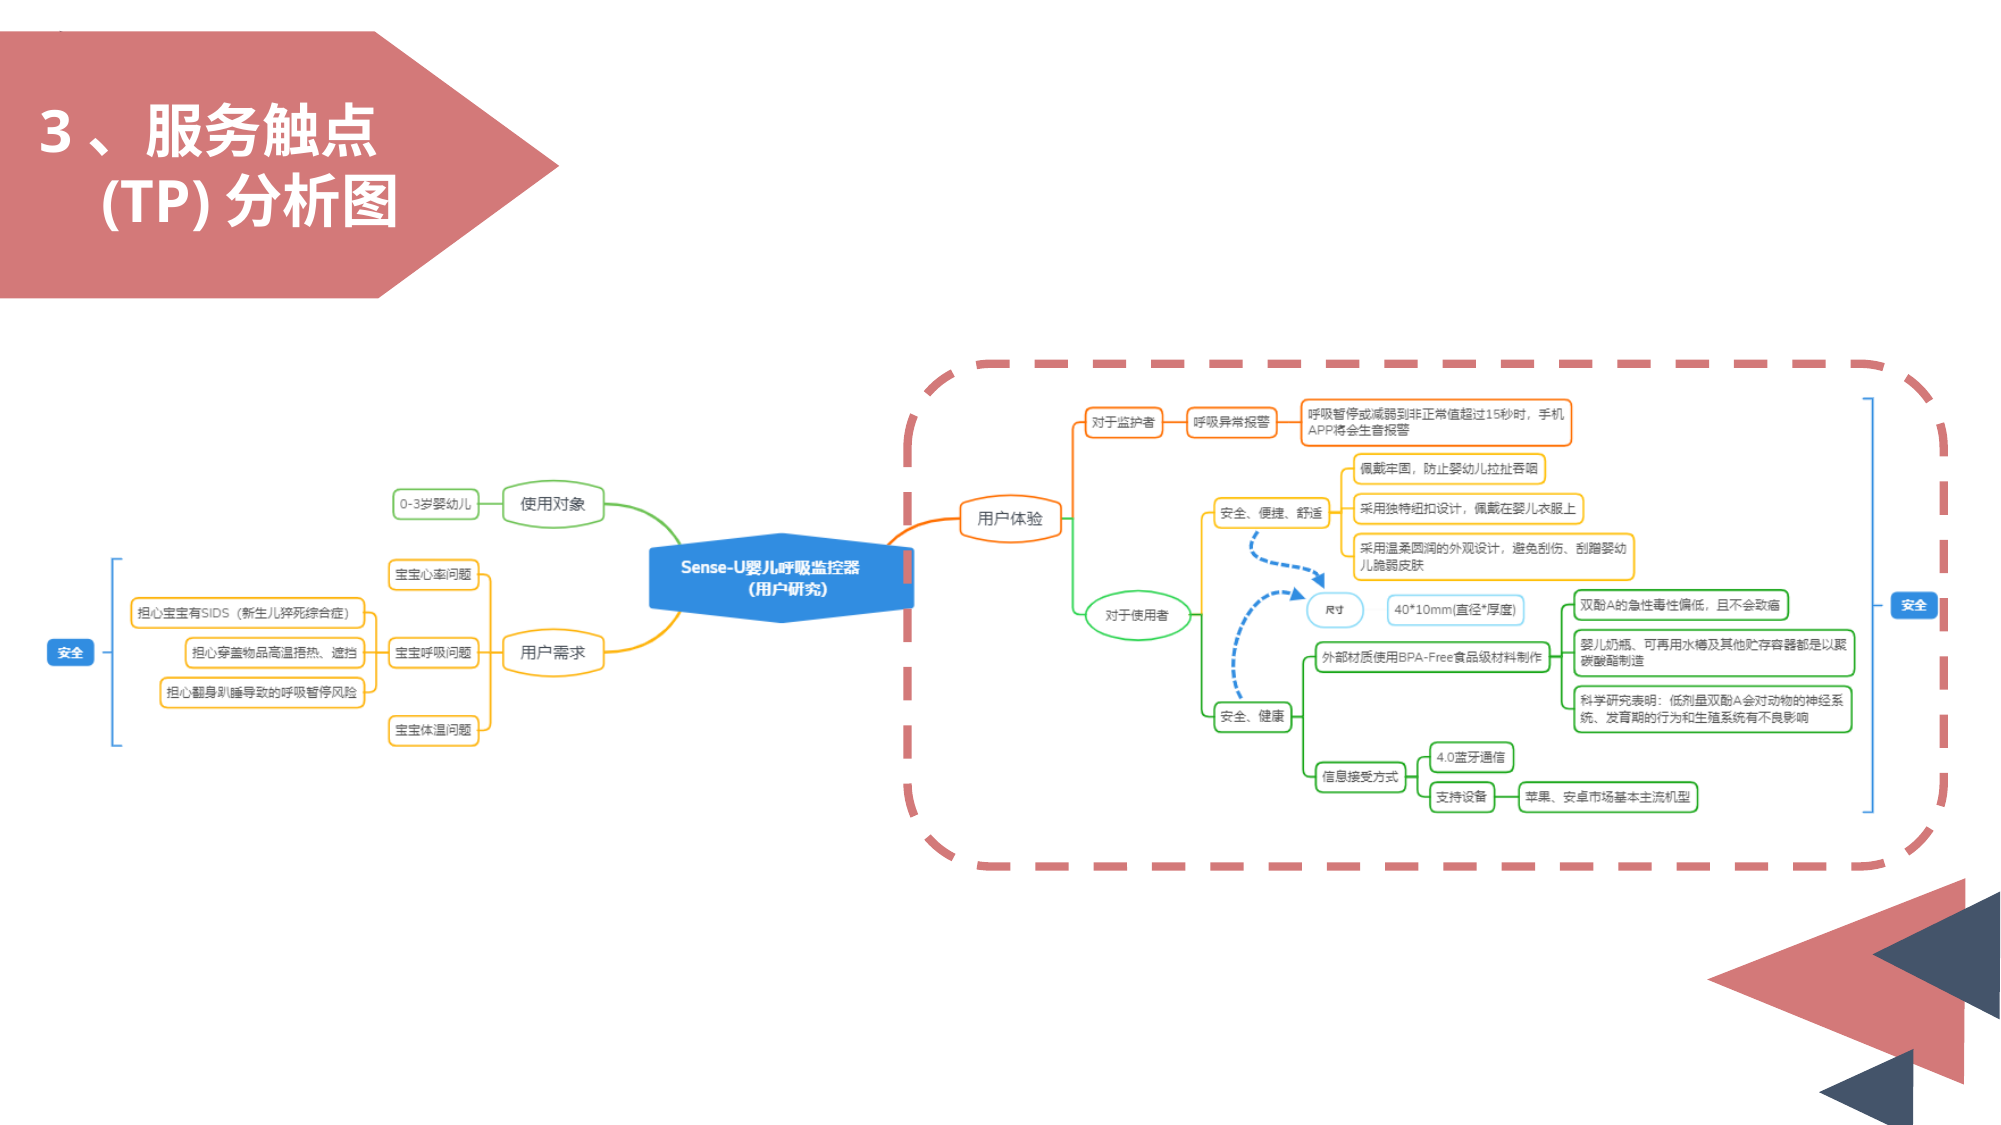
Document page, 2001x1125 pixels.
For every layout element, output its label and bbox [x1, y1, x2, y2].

text_box [935, 845, 1918, 868]
text_box [0, 31, 560, 299]
text_box [935, 362, 1918, 385]
picture [25, 385, 1957, 845]
